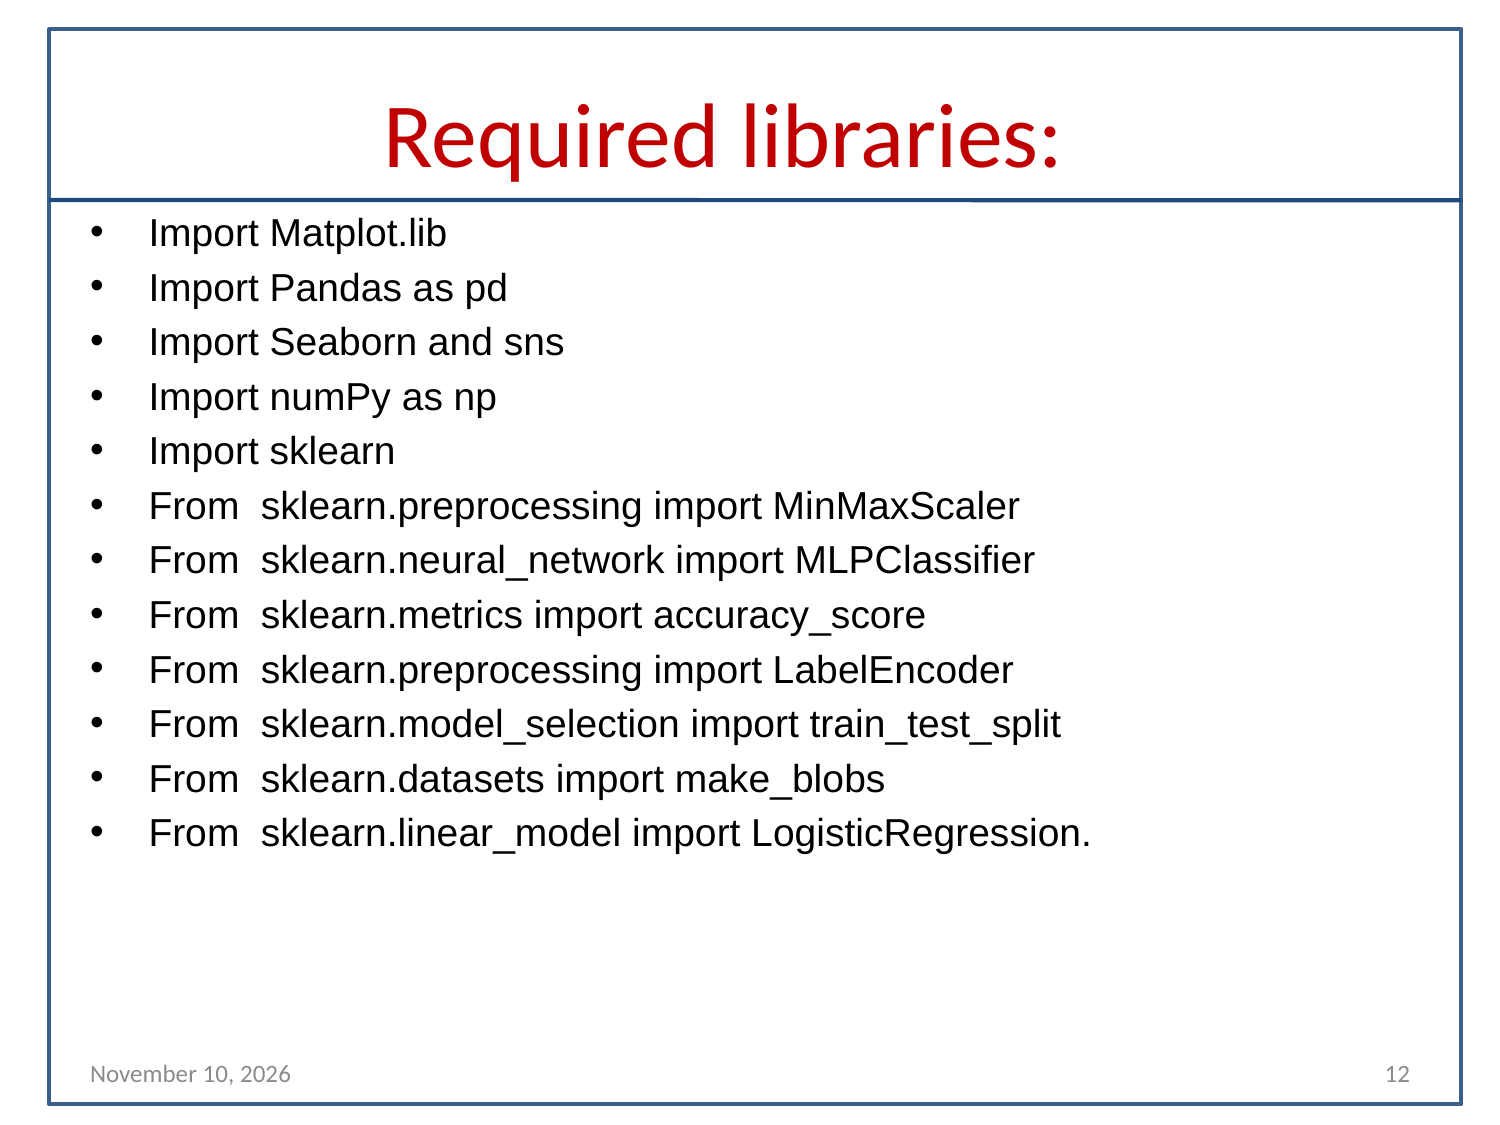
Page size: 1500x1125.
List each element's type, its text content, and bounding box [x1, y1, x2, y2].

list Import Matplot.lib Import Pandas as pd Import Seaborn and sns Import numPy as np Import sklearn From sklearn.preprocessing import MinMaxScaler From sklearn.neural_network import MLPClassifier From sklearn.metrics import accuracy_score From sklearn.preprocessing import LabelEncoder From sklearn.model_selection import train_test_split From sklearn.datasets import make_blobs From sklearn.linear_model import LogisticRegression. [75, 200, 1425, 1043]
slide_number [75, 1042, 425, 1103]
title Required libraries: [49, 37, 1399, 225]
slide_number 12 [1074, 1042, 1425, 1103]
